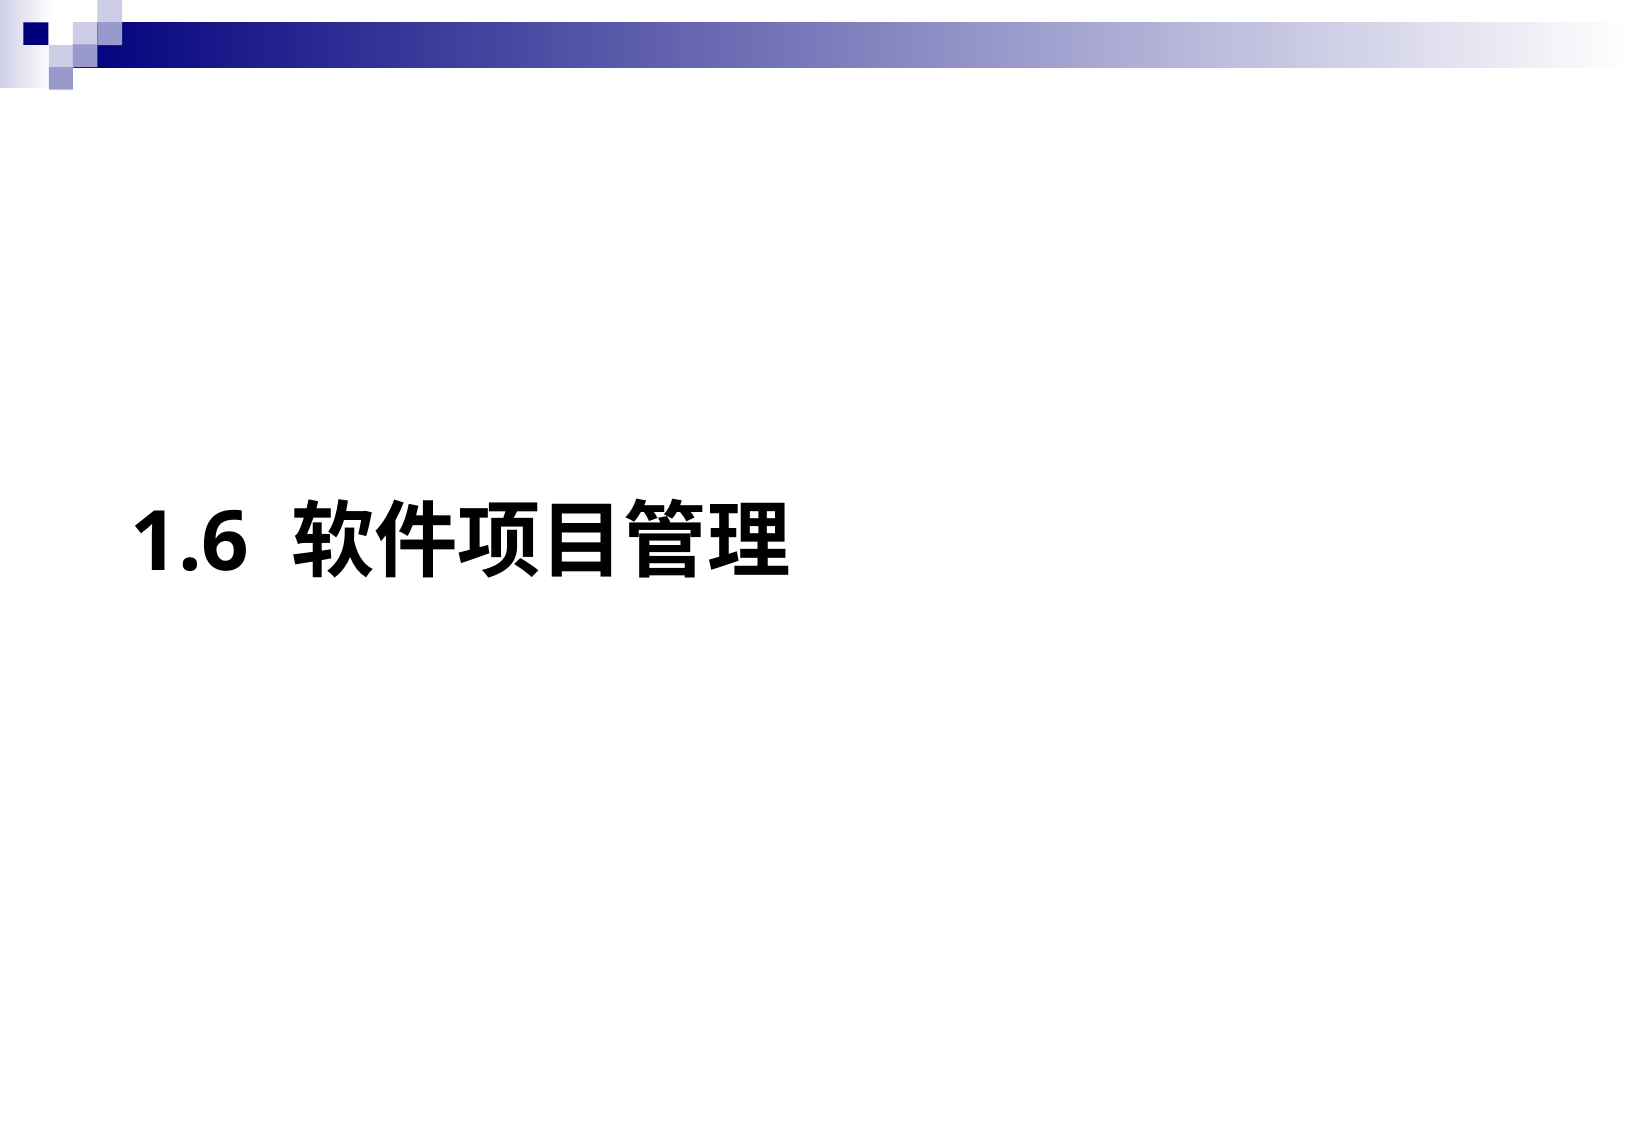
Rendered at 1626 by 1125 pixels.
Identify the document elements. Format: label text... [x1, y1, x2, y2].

title 1.6 软件项目管理 [115, 479, 1497, 704]
